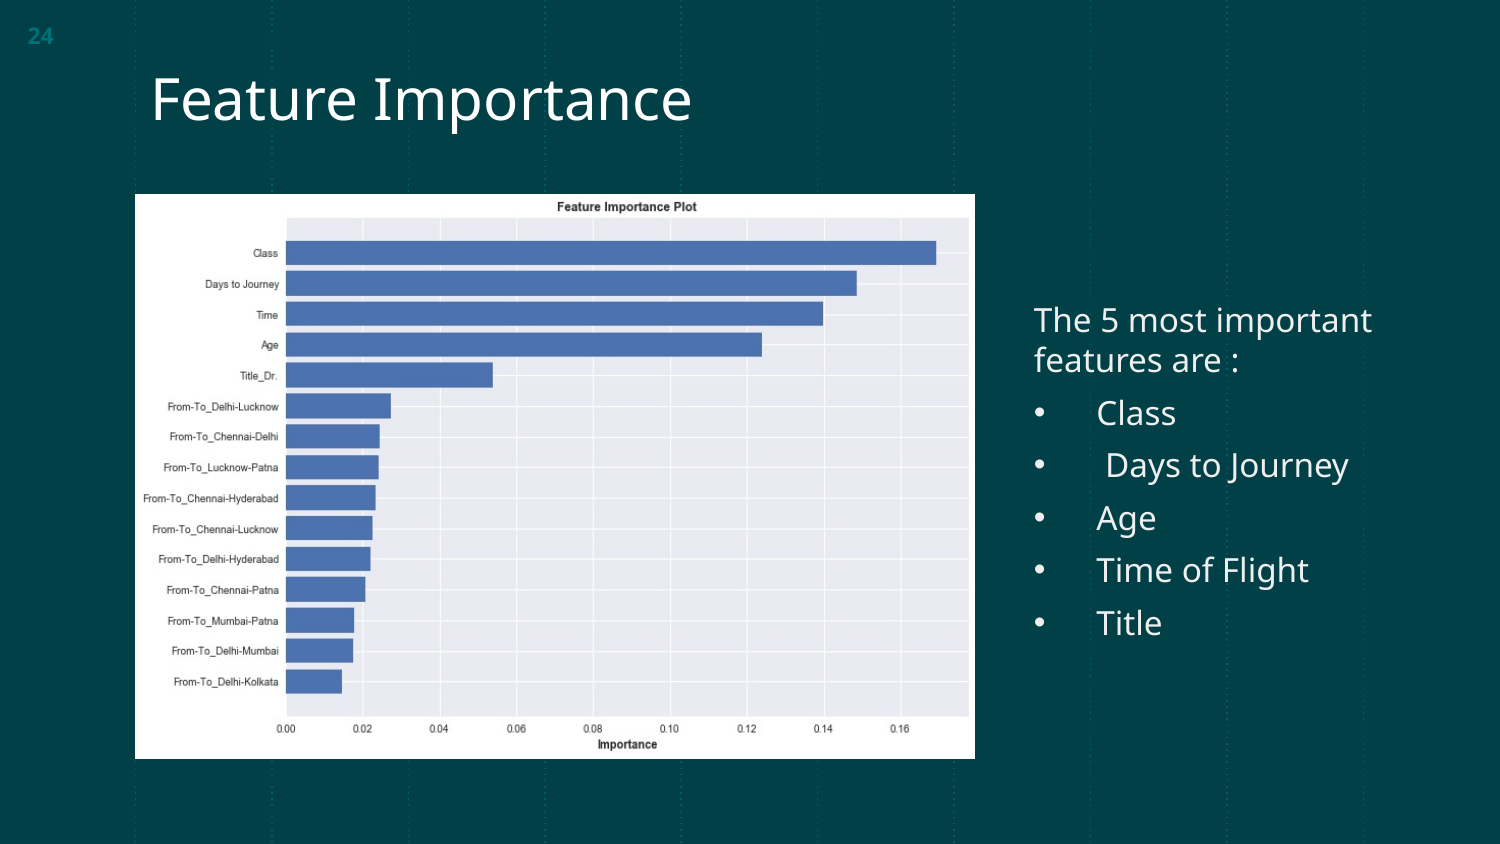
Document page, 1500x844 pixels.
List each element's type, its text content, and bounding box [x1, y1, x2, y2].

picture [134, 194, 976, 760]
text_box Feature Importance [134, 30, 983, 147]
slide_number 24 [12, 6, 103, 66]
list The 5 most important features are : Class Days to Journey Age Time of Flight Title [1006, 284, 1479, 670]
